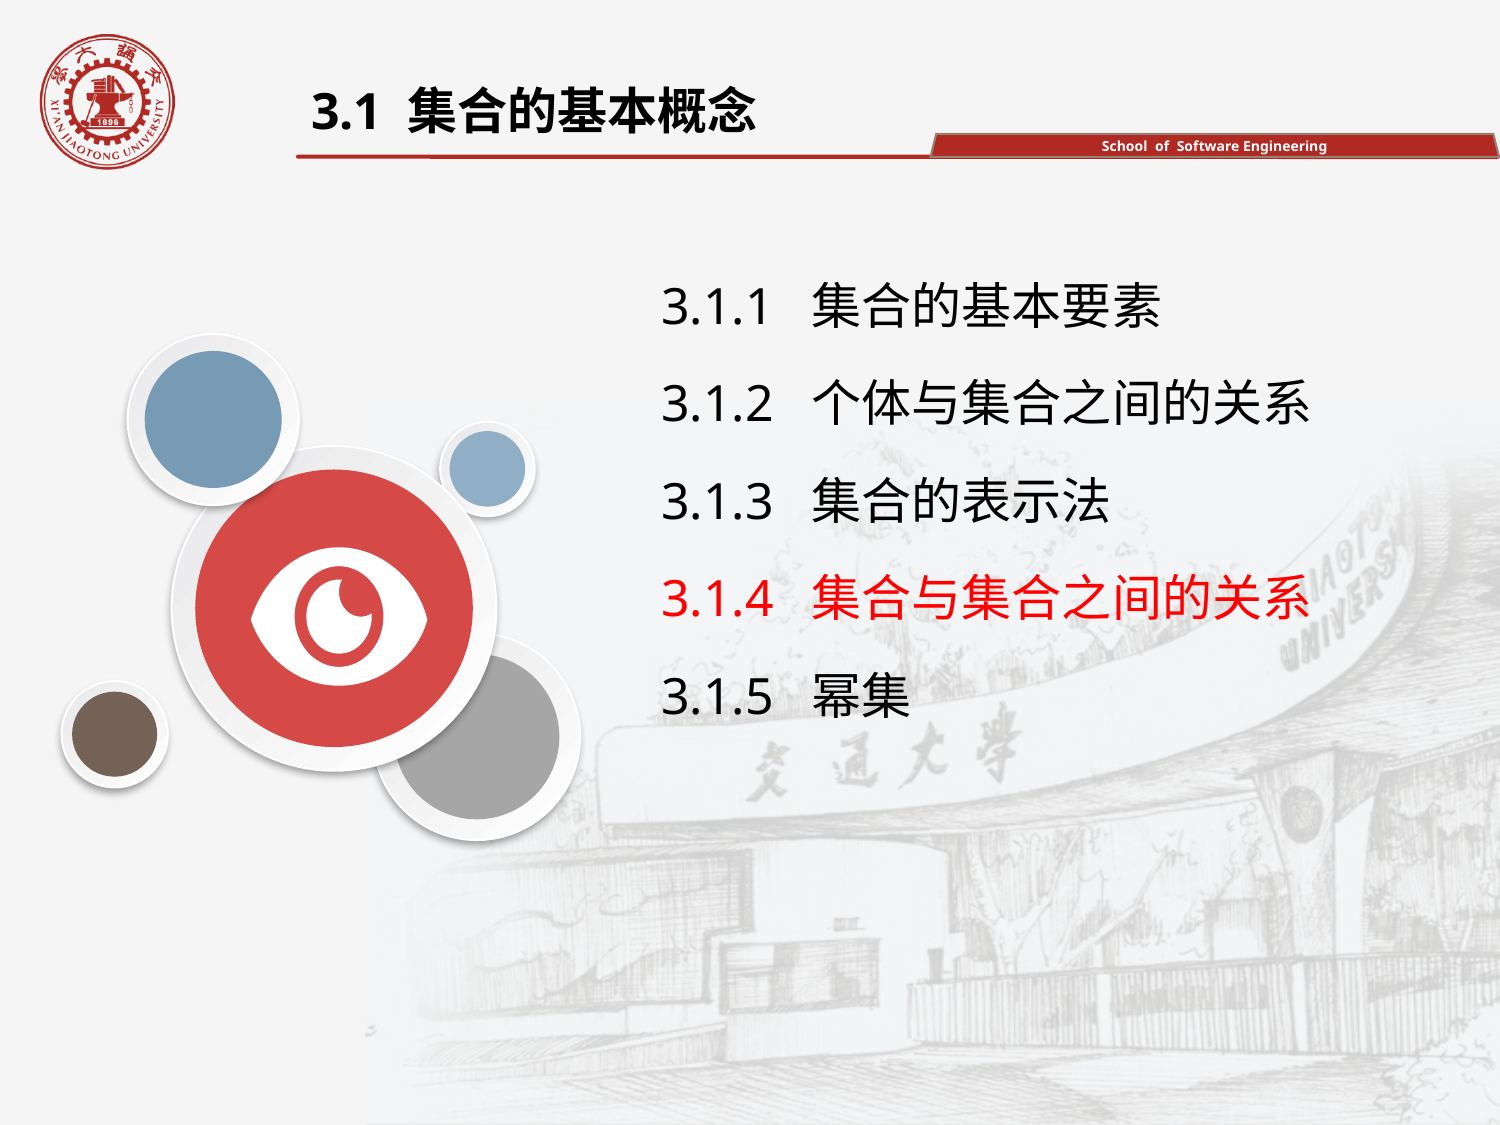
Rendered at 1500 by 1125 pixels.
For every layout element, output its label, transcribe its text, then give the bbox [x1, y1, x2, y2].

picture [39, 34, 185, 175]
list 3.1.1 集合的基本要素 3.1.2 个体与集合之间的关系 3.1.3 集合的表示法 3.1.4 集合与集合之间的关系 3.1.5 幂集 [646, 266, 1408, 919]
list 3.1 集合的基本概念 [296, 72, 1042, 157]
